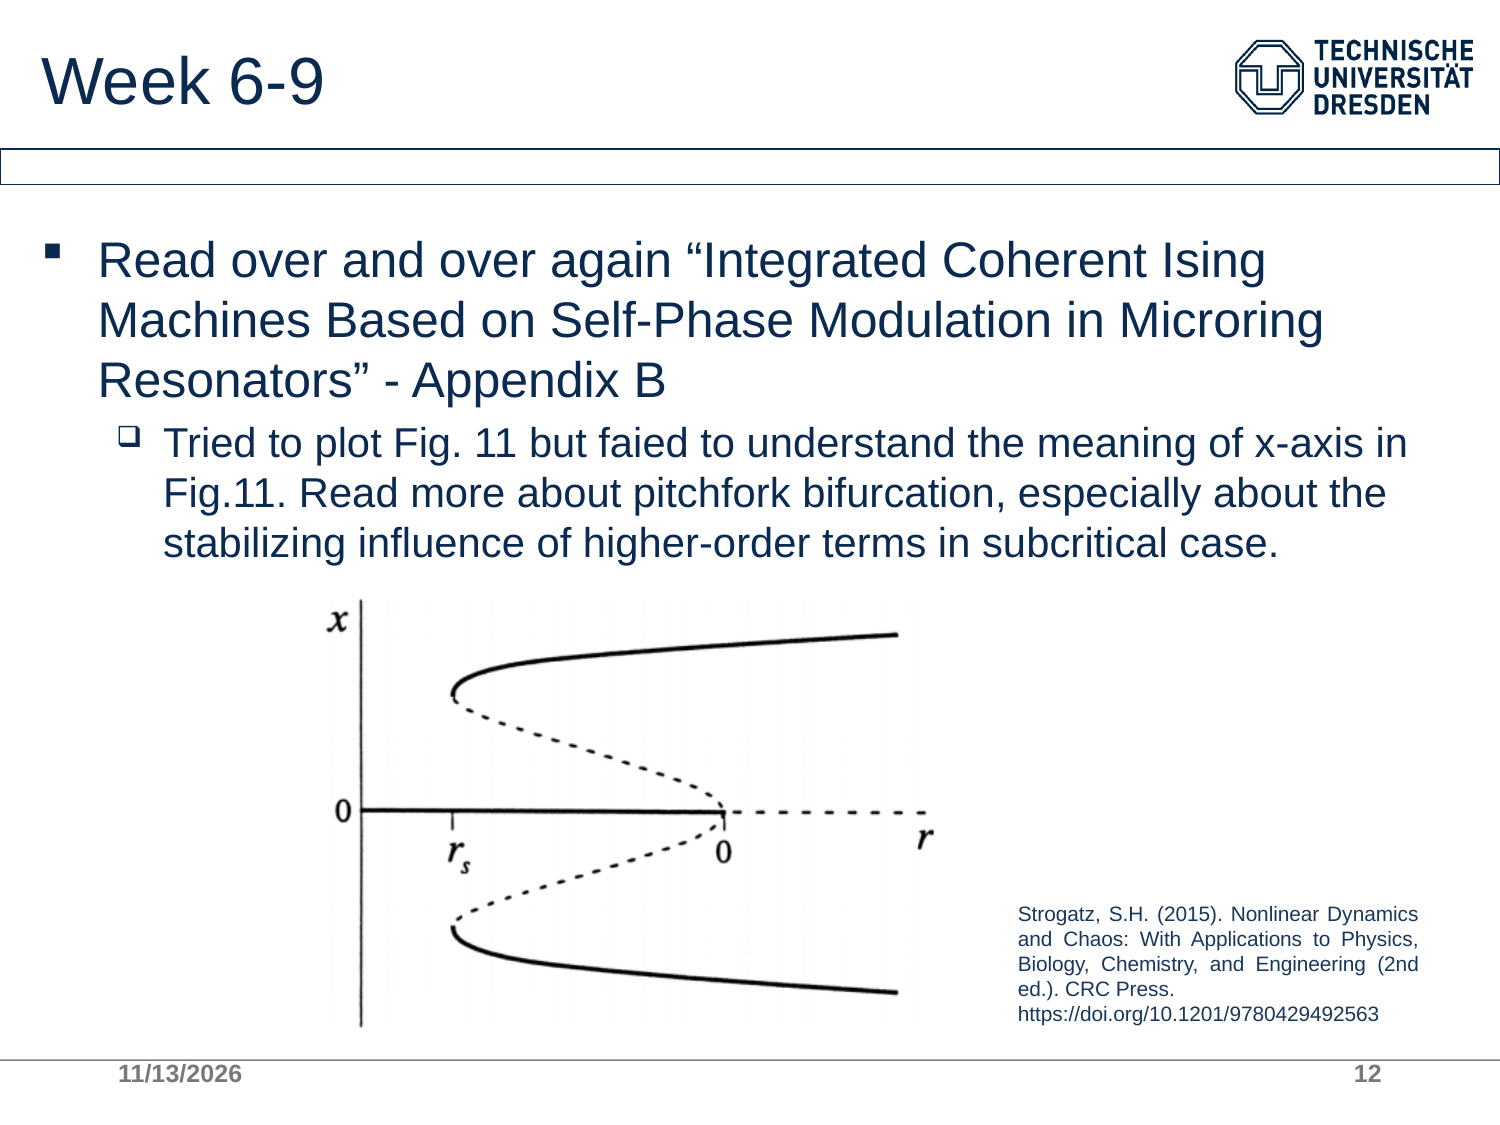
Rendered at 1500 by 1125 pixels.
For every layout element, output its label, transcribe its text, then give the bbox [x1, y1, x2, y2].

picture [1234, 39, 1473, 115]
title Week 6-9 [41, 24, 1152, 131]
slide_number 12 [1059, 1042, 1397, 1103]
text_box Strogatz, S.H. (2015). Nonlinear Dynamics and Chaos: With Applications to Physics, Biology, Chemistry, and Engineering (2nd ed.). CRC Press. https://doi.org/10.1201/9780429492563 [1003, 893, 1434, 1034]
footer [496, 1042, 1004, 1103]
picture [242, 581, 982, 1043]
list Read over and over again “Integrated Coherent Ising Machines Based on Self-Phase Modulation in Microring Resonators” - Appendix B Tried to plot Fig. 11 but faied to understand the meaning of x-axis in Fig.11. Read more about pitchfork bifurcation, especially about the stabilizing influence of higher-order terms in subcritical case. [41, 220, 1459, 1035]
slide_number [103, 1042, 441, 1103]
